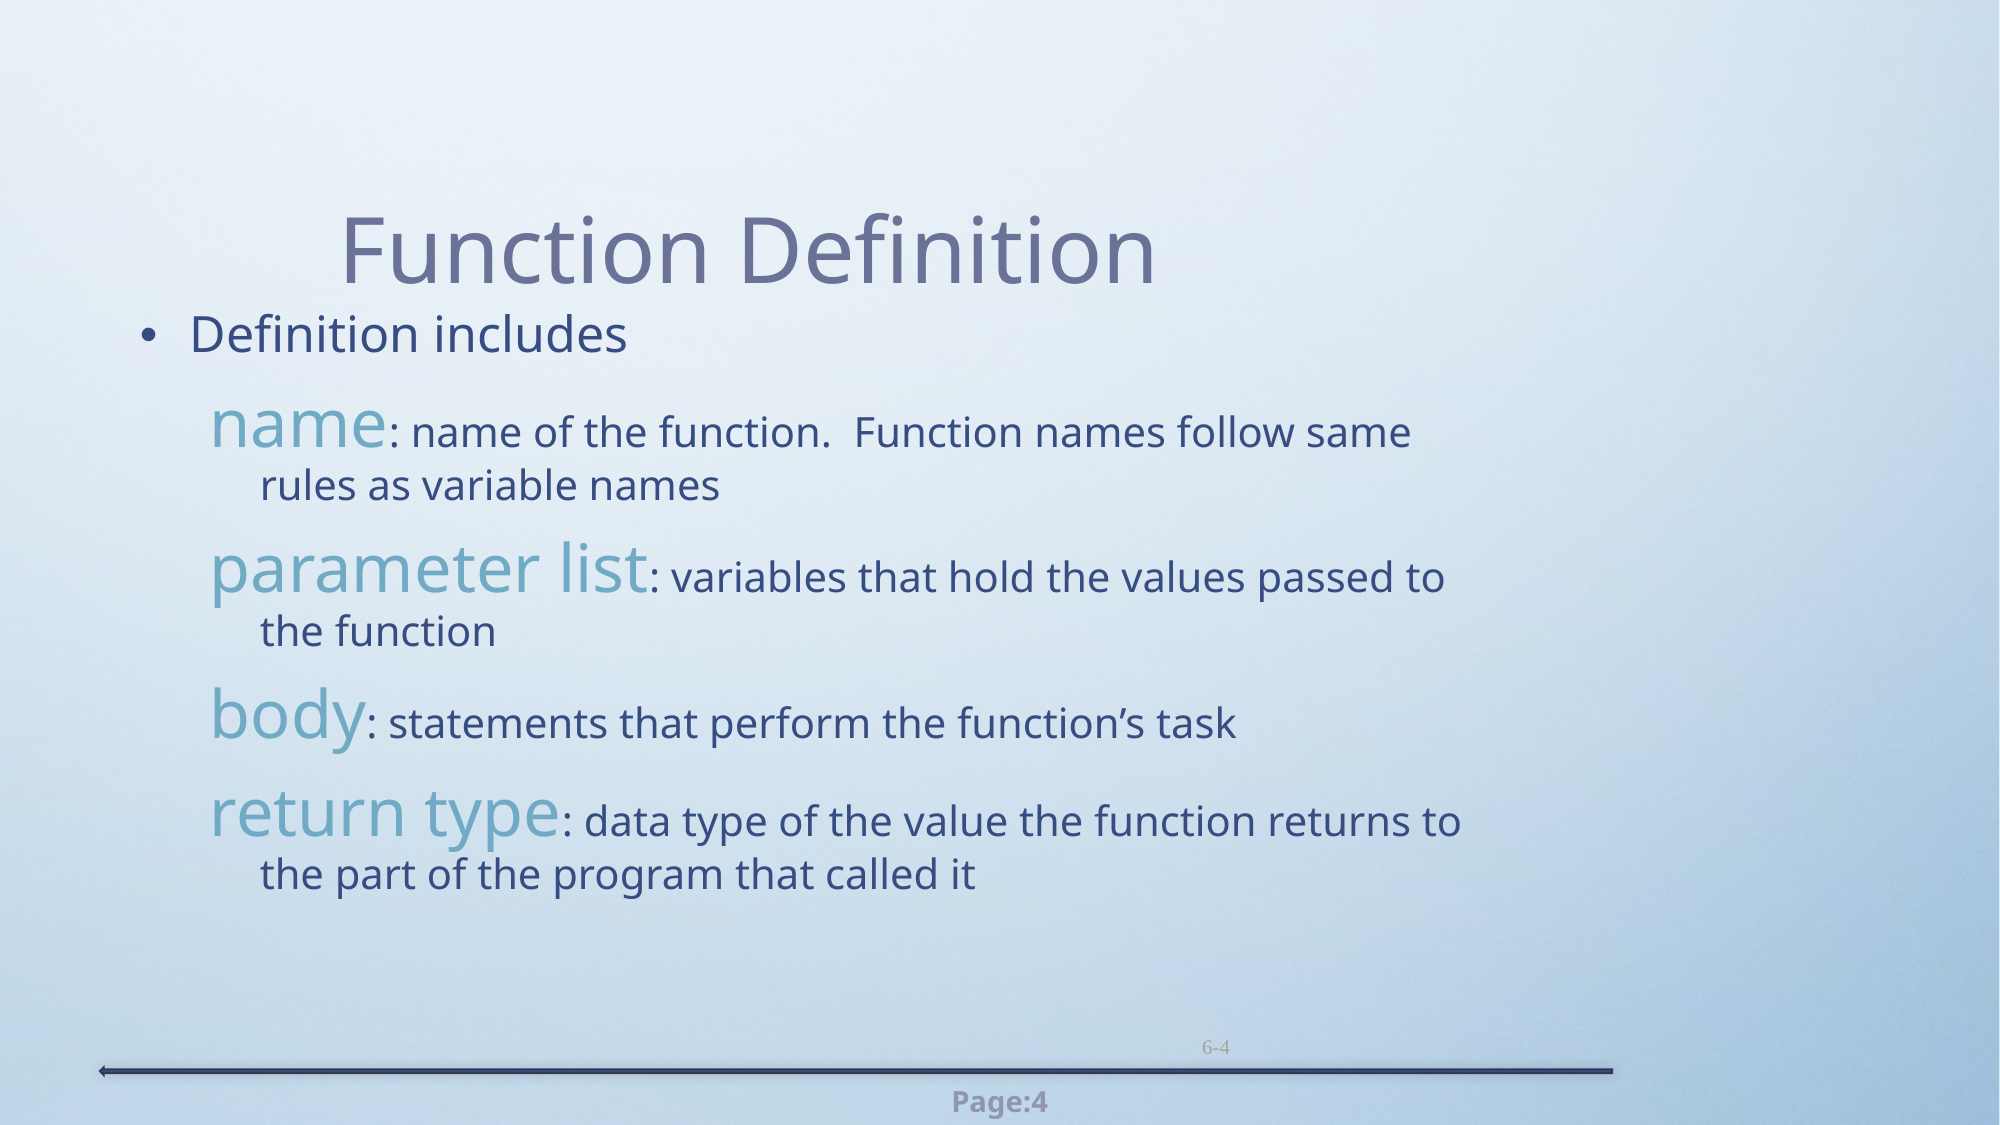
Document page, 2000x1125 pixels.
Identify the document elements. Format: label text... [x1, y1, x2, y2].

text_box 6-4 [1187, 1026, 1500, 1102]
text_box Definition includes name: name of the function. Function names follow same rules as variable names parameter list: variables that hold the values passed to the function body: statements that perform the function’s task return type: data type of the value the function returns to the part of the program that called it [125, 299, 1500, 1038]
picture [0, 0, 2000, 1125]
title Function Definition [319, 102, 1400, 299]
